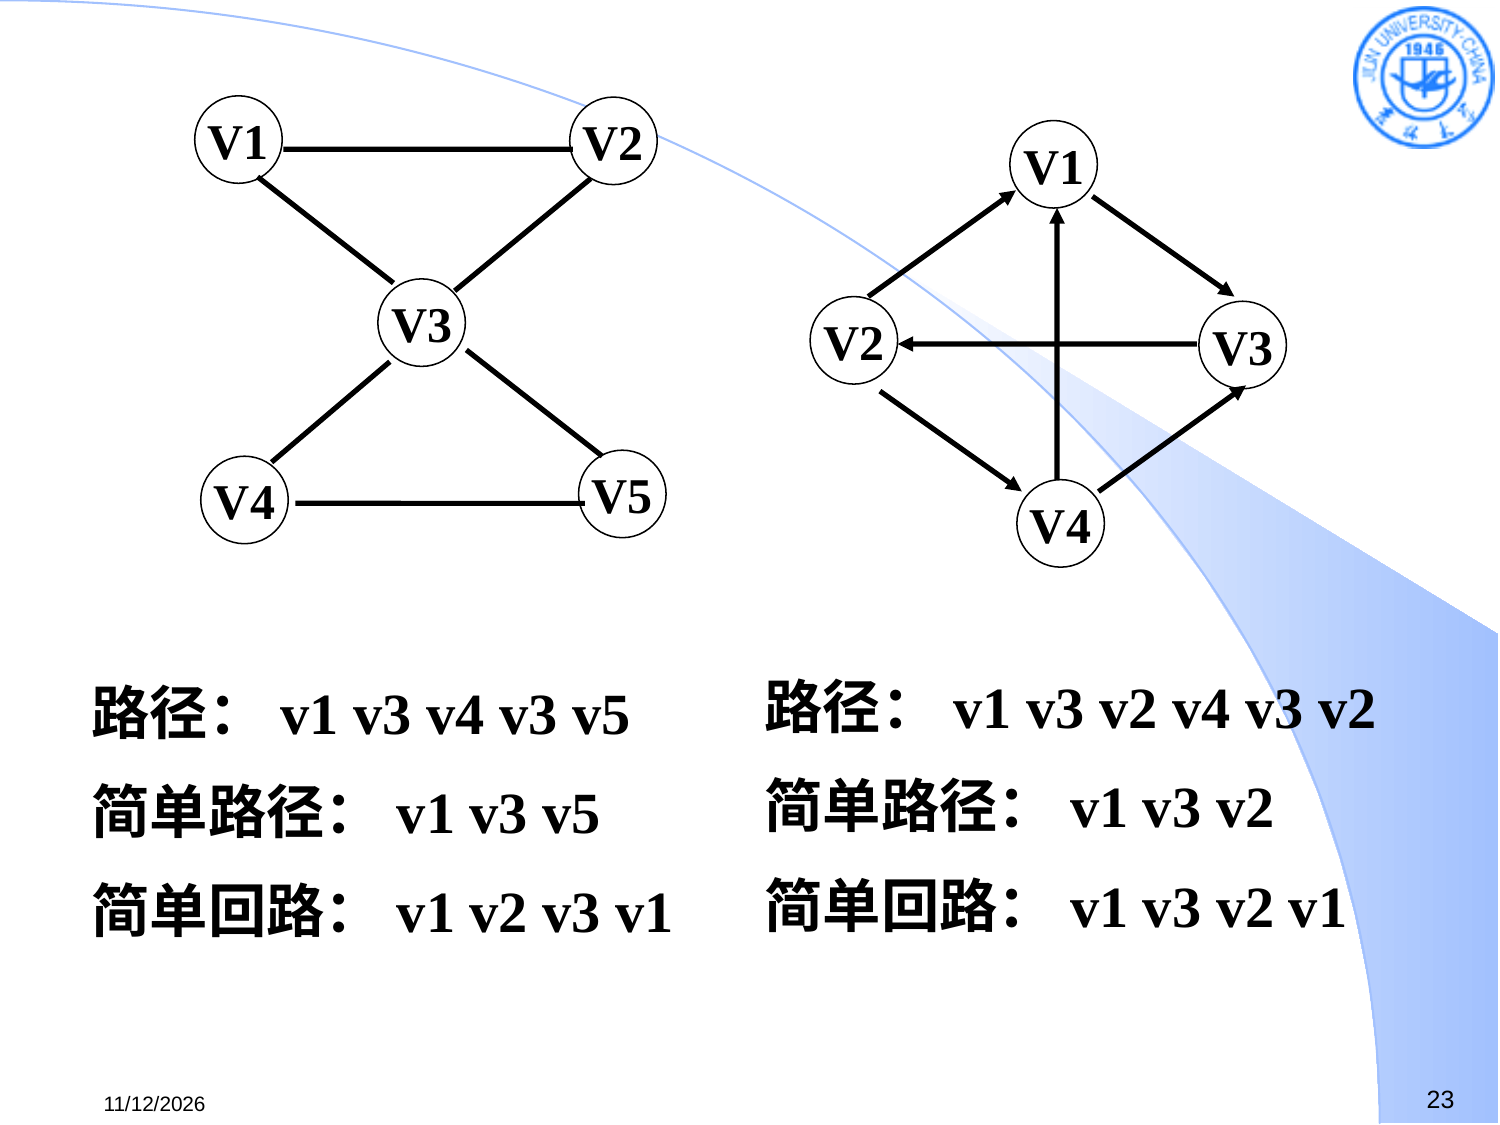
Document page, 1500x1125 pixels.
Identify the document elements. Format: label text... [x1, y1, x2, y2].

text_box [194, 95, 1287, 568]
text_box 路径：v1 v3 v2 v4 v3 v2 简单路径：v1 v3 v2 简单回路：v1 v3 v2 v1 [750, 663, 1412, 947]
text_box 路径：v1 v3 v4 v3 v5 简单路径：v1 v3 v5 简单回路：v1 v2 v3 v1 [76, 668, 721, 952]
picture [1353, 6, 1495, 149]
